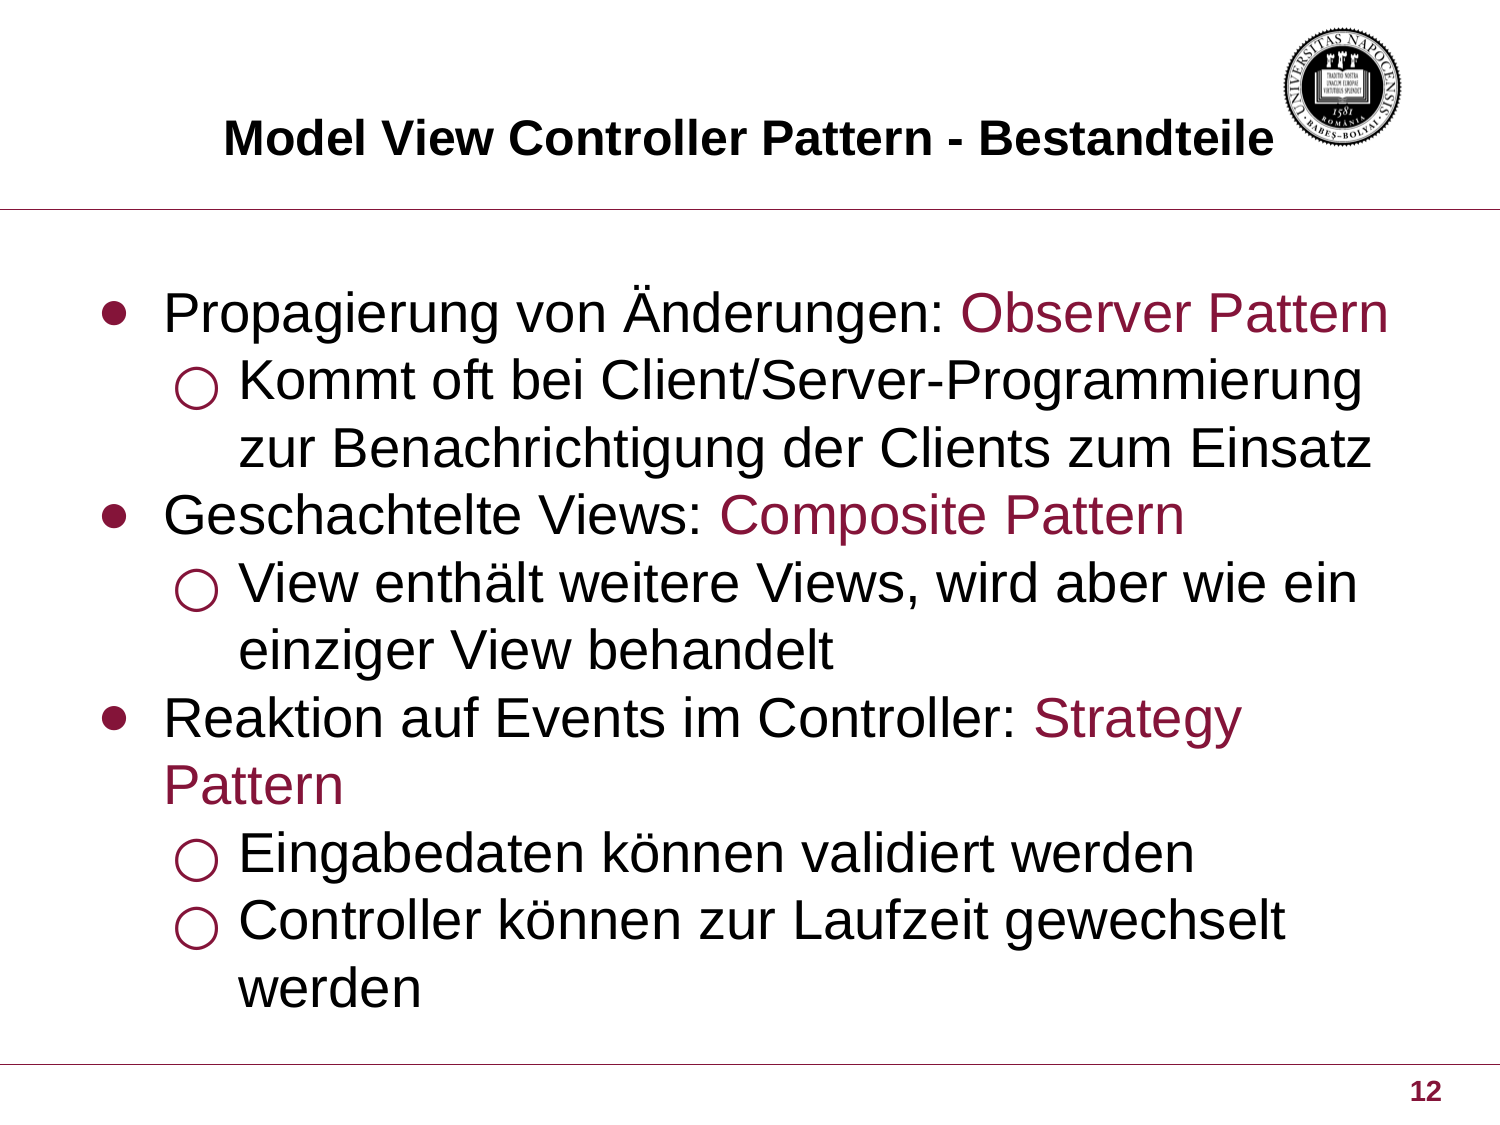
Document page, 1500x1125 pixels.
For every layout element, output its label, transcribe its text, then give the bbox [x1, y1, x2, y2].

title Model View Controller Pattern - Bestandteile [75, 44, 1425, 233]
slide_number 12 [1371, 1078, 1443, 1102]
picture [1273, 17, 1412, 44]
list Propagierung von Änderungen: Observer Pattern Kommt oft bei Client/Server-Programmierung zur Benachrichtigung der Clients zum Einsatz Geschachtelte Views: Composite Pattern View enthält weitere Views, wird aber wie ein einziger View behandelt Reaktion auf Events im Controller: Strategy Pattern Eingabedaten können validiert werden Controller können zur Laufzeit gewechselt werden [75, 263, 1452, 916]
